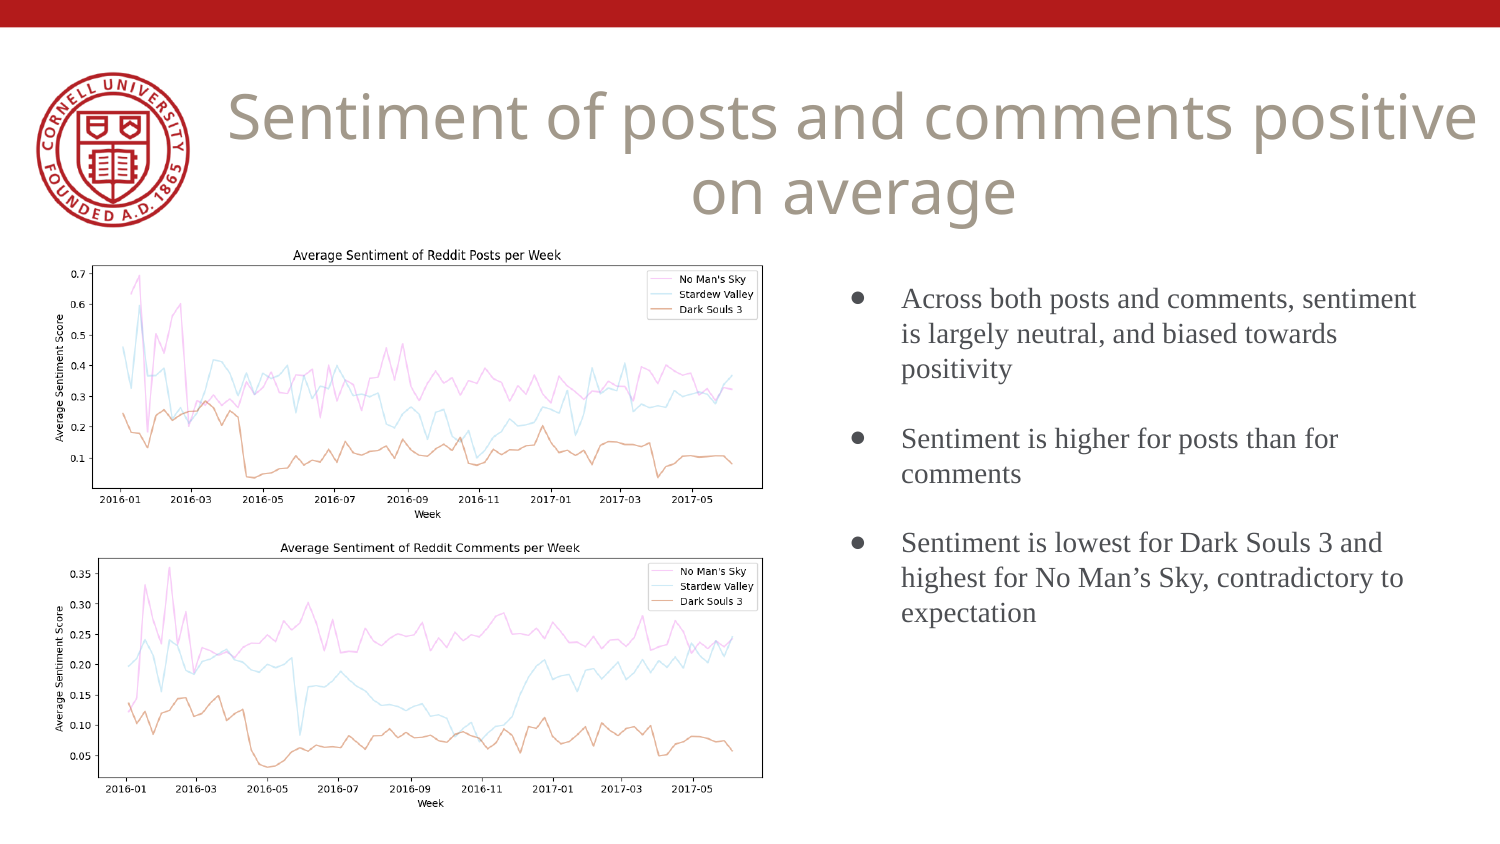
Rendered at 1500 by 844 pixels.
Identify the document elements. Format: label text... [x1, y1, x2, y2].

picture [47, 242, 769, 526]
text_box Across both posts and comments, sentiment is largely neutral, and biased towards positivity Sentiment is higher for posts than for comments Sentiment is lowest for Dark Souls 3 and highest for No Man’s Sky, contradictory to expectation [811, 264, 1451, 550]
picture [29, 65, 213, 234]
list Sentiment of posts and comments positive on average [196, 96, 1500, 209]
picture [47, 536, 769, 815]
